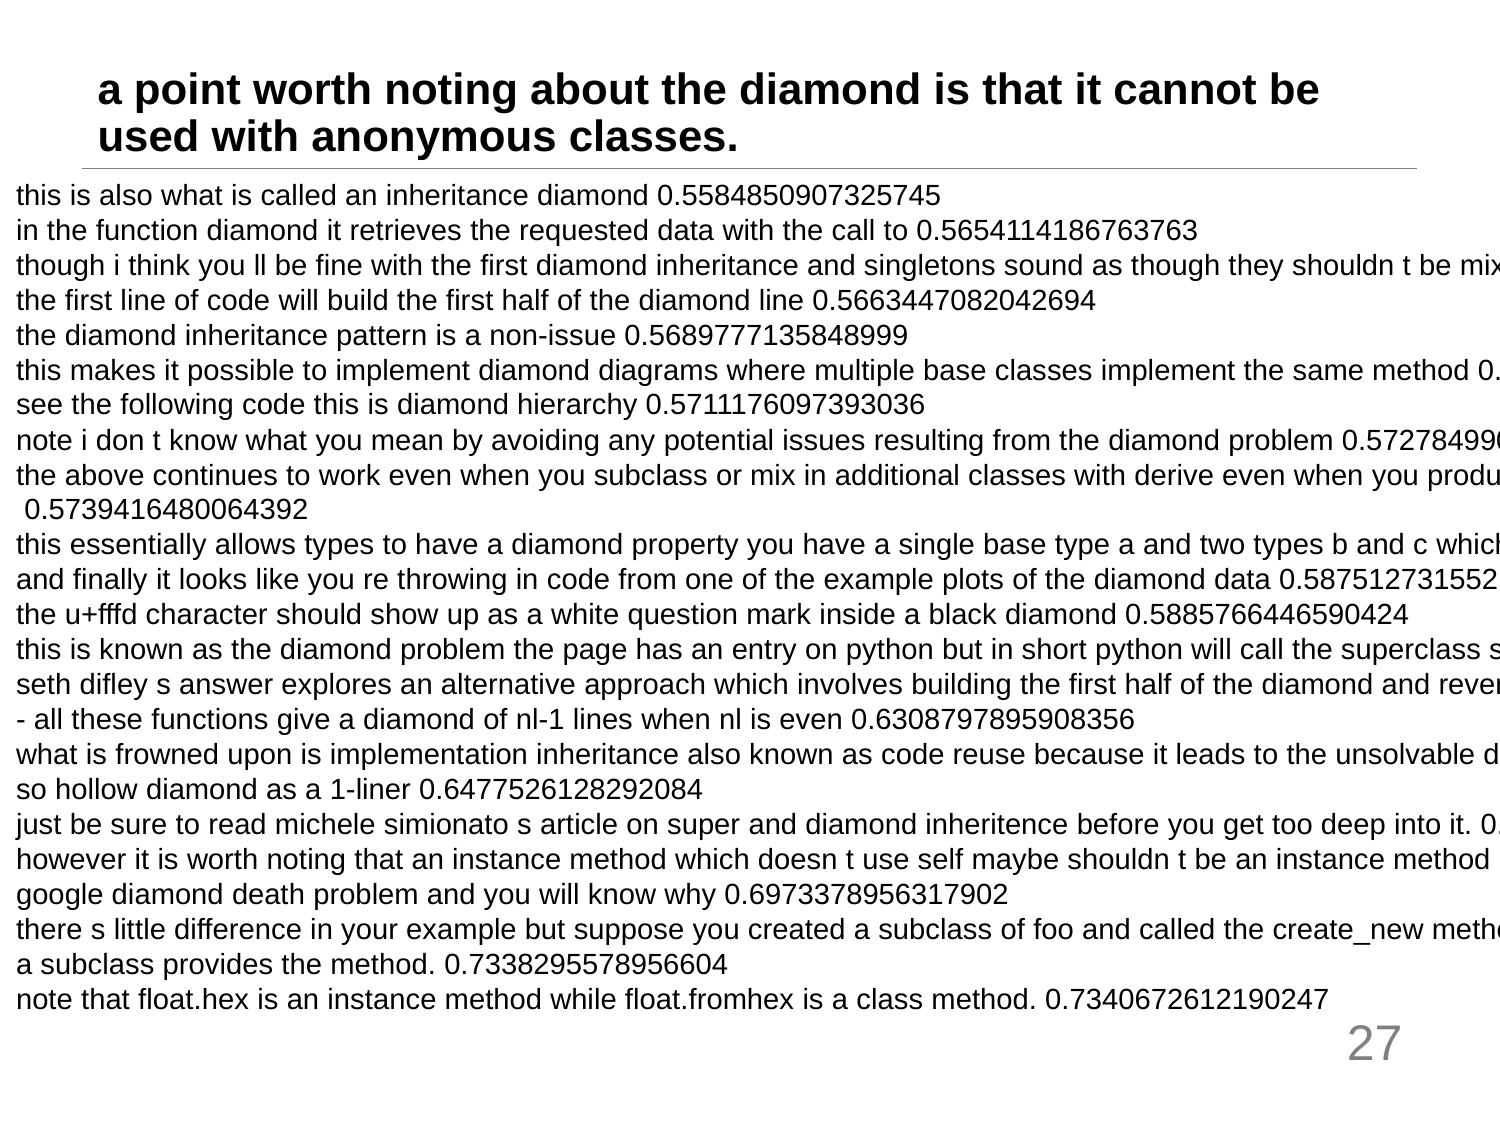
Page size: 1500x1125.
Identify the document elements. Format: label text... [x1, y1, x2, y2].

text_box this is also what is called an inheritance diamond 0.5584850907325745 in the function diamond it retrieves the requested data with the call to 0.5654114186763763 though i think you ll be fine with the first diamond inheritance and singletons sound as though they shouldn t be mixed 0.5661604702472687 the first line of code will build the first half of the diamond line 0.5663447082042694 the diamond inheritance pattern is a non-issue 0.5689777135848999 this makes it possible to implement diamond diagrams where multiple base classes implement the same method 0.5698494017124176 see the following code this is diamond hierarchy 0.5711176097393036 note i don t know what you mean by avoiding any potential issues resulting from the diamond problem 0.5727849900722504 the above continues to work even when you subclass or mix in additional classes with derive even when you produce a diamond inheritance pattern 0.5739416480064392 this essentially allows types to have a diamond property you have a single base type a and two types b and c which both derive from a 0.5812439918518066 and finally it looks like you re throwing in code from one of the example plots of the diamond data 0.587512731552124 the u+fffd character should show up as a white question mark inside a black diamond 0.5885766446590424 this is known as the diamond problem the page has an entry on python but in short python will call the superclass s methods from left to right 0.5947217345237732 seth difley s answer explores an alternative approach which involves building the first half of the diamond and reversing it to obtain the second half 0.6198725402355194 - all these functions give a diamond of nl-1 lines when nl is even 0.6308797895908356 what is frowned upon is implementation inheritance also known as code reuse because it leads to the unsolvable diamond problem 0.6309948563575745 so hollow diamond as a 1-liner 0.6477526128292084 just be sure to read michele simionato s article on super and diamond inheritence before you get too deep into it. 0.6587908267974854 however it is worth noting that an instance method which doesn t use self maybe shouldn t be an instance method at all . 0.6711882650852203 google diamond death problem and you will know why 0.6973378956317902 there s little difference in your example but suppose you created a subclass of foo and called the create_new method on the subclass. 0.7327158153057098 a subclass provides the method. 0.7338295578956604 note that float.hex is an instance method while float.fromhex is a class method. 0.7340672612190247 [1, 168, 1500, 1058]
title a point worth noting about the diamond is that it cannot be used with anonymous classes. [82, 0, 1418, 168]
